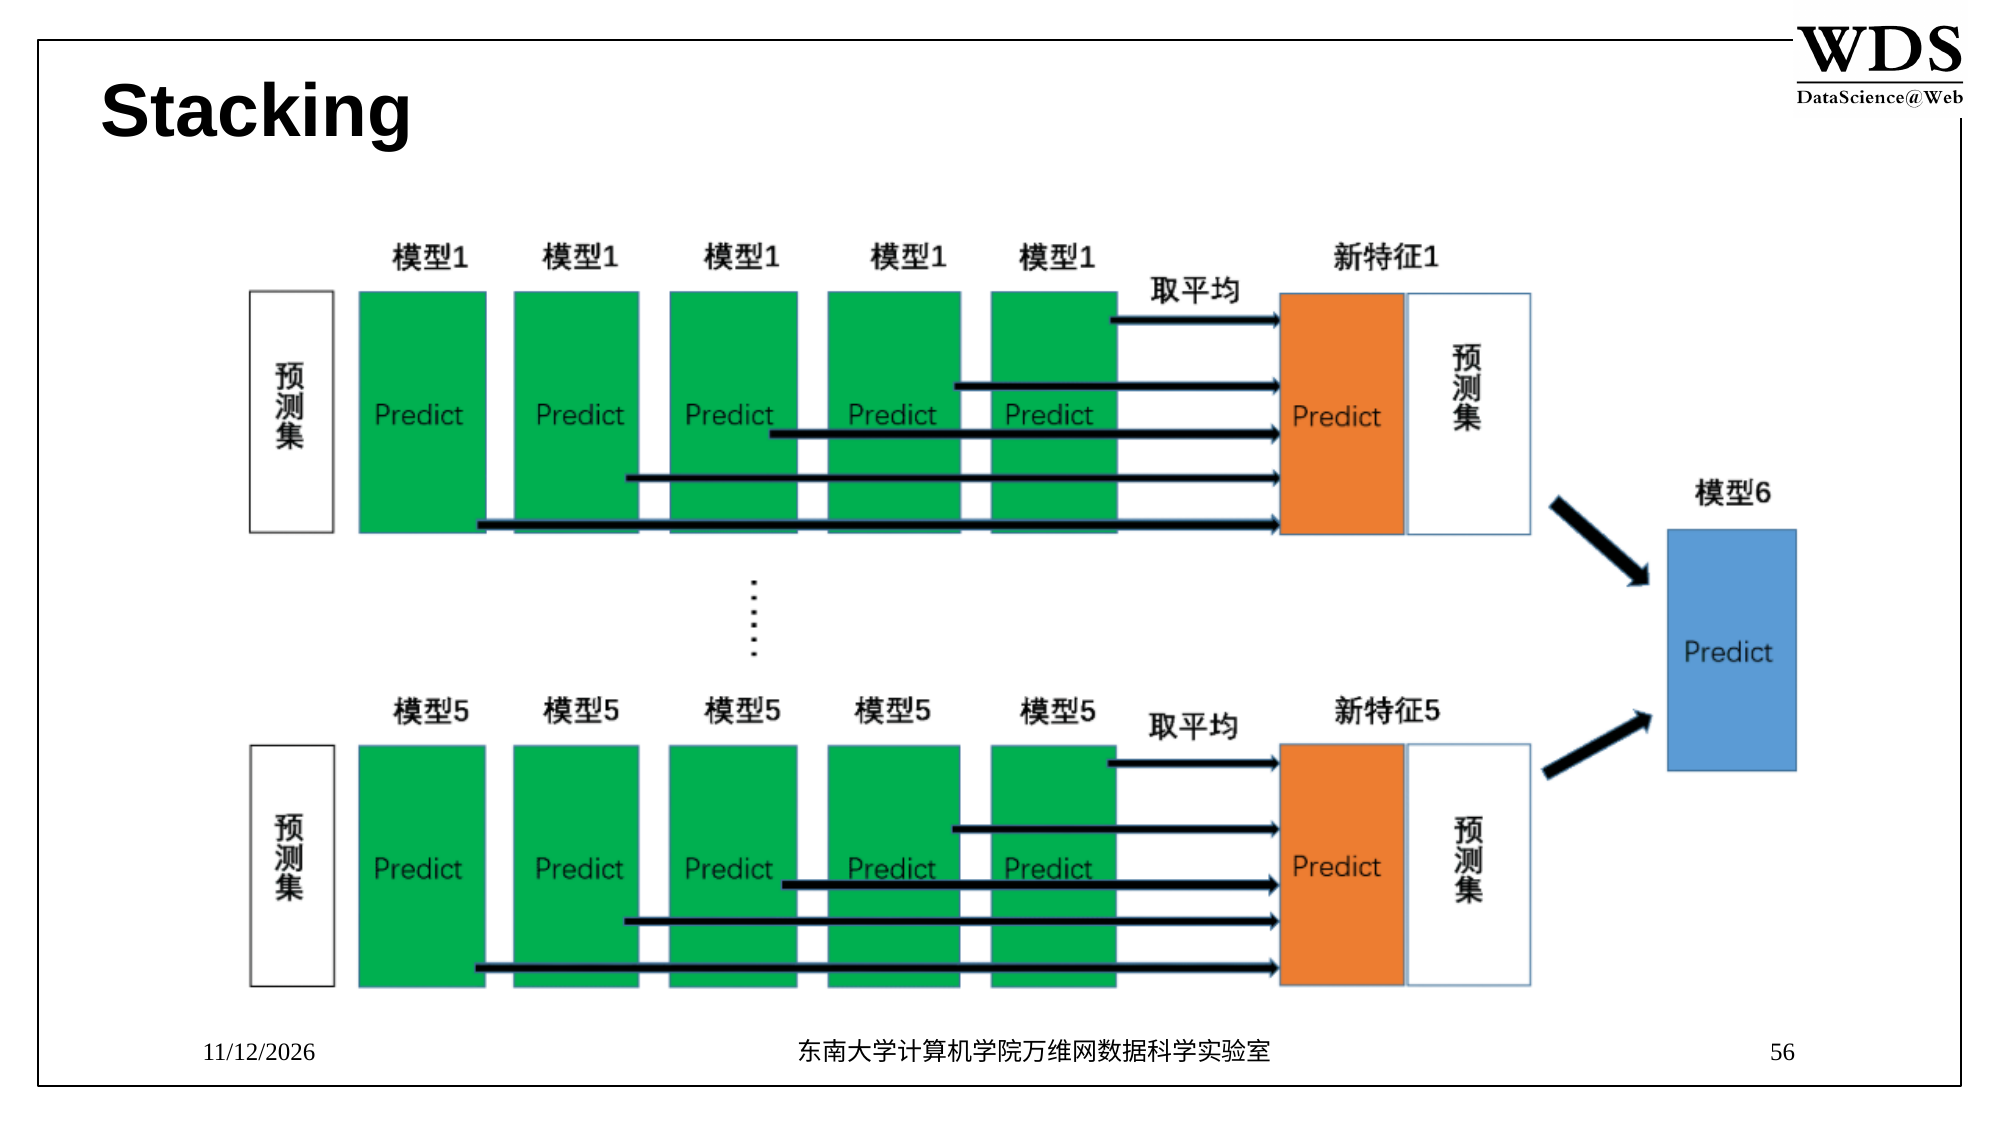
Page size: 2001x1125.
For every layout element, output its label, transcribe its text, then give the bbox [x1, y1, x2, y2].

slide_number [187, 1020, 570, 1081]
picture [229, 207, 1841, 1001]
slide_number 56 [1530, 1020, 1811, 1081]
footer 东南大学计算机学院万维网数据科学实验室 [647, 1020, 1422, 1081]
picture [1793, 0, 1968, 118]
text_box Stacking [85, 54, 1531, 159]
